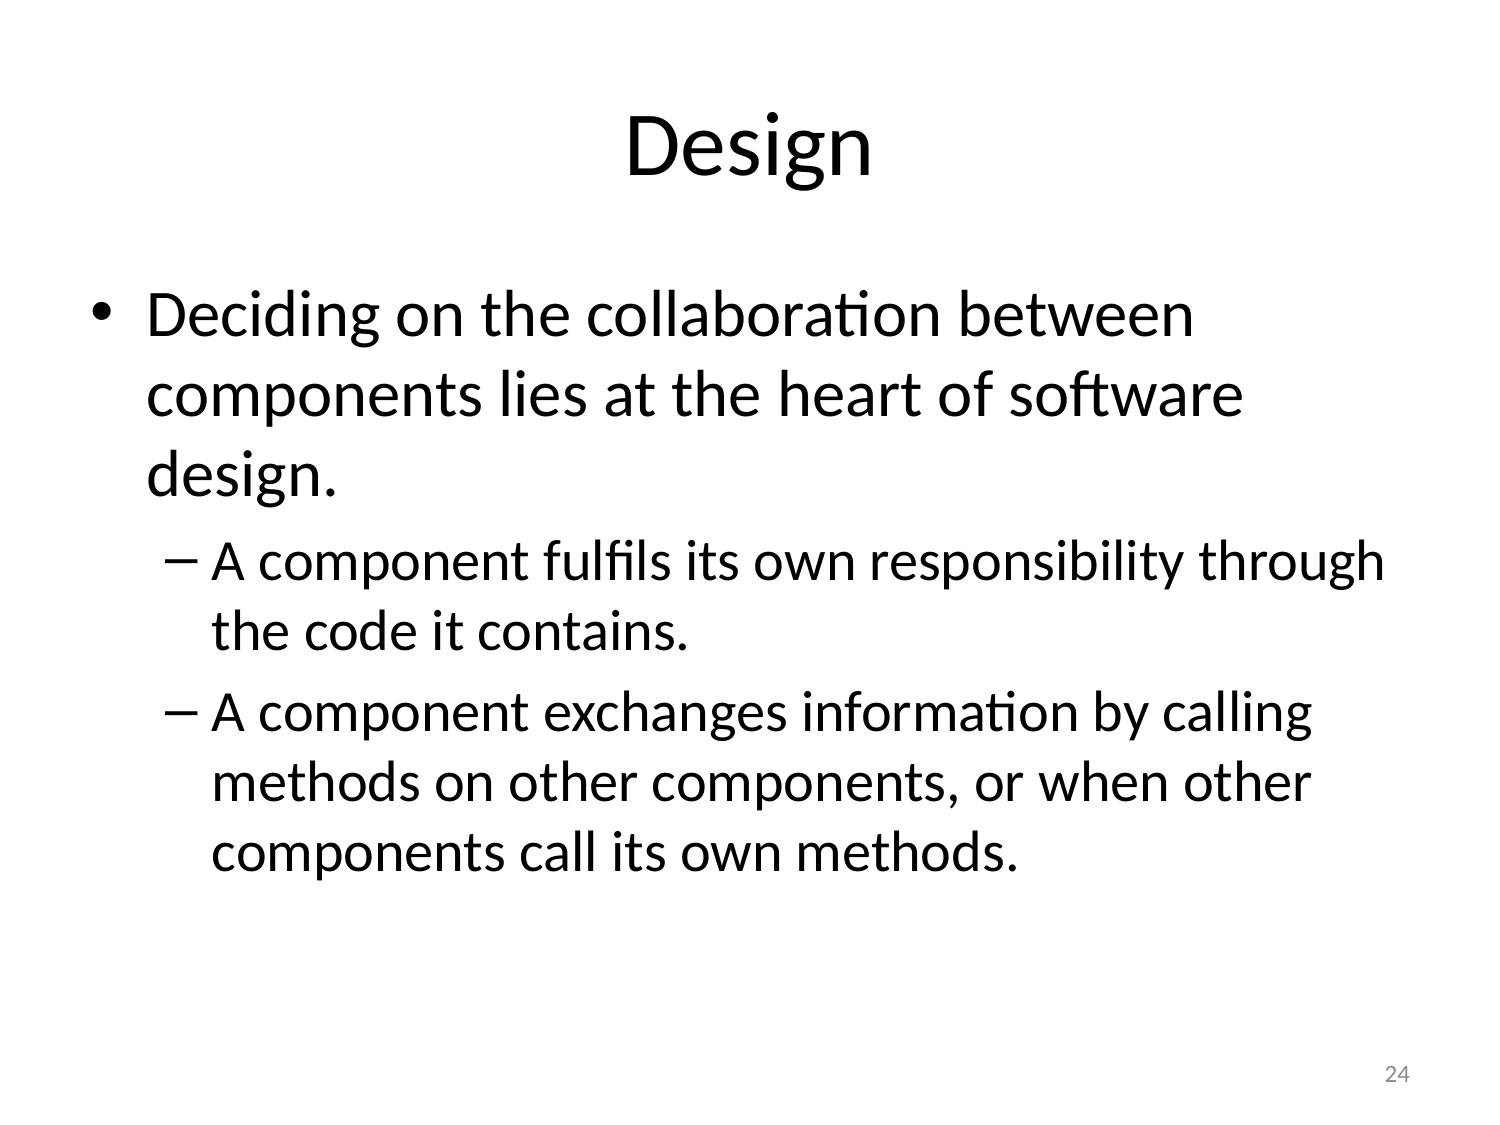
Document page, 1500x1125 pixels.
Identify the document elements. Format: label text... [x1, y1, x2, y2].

list Deciding on the collaboration between components lies at the heart of software design. A component fulfils its own responsibility through the code it contains. A component exchanges information by calling methods on other components, or when other components call its own methods. [75, 262, 1425, 1005]
slide_number 24 [1074, 1042, 1425, 1103]
title Design [75, 45, 1425, 233]
